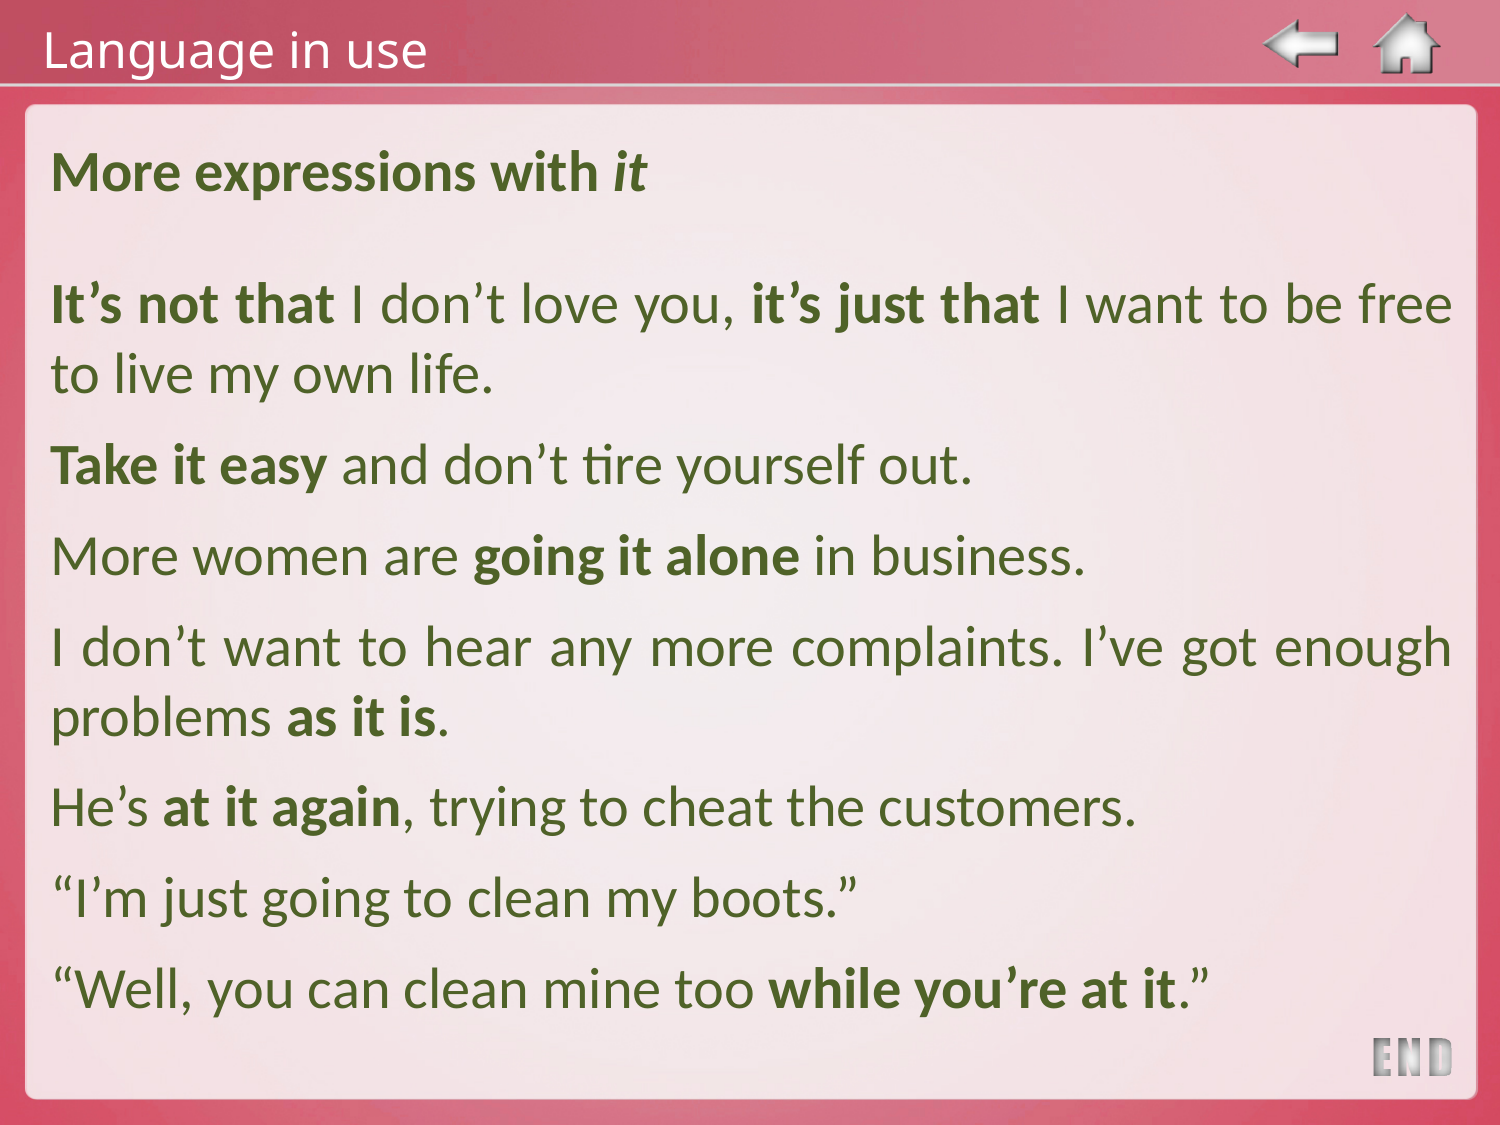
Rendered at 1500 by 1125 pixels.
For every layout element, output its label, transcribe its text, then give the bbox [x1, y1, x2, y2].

picture [0, 0, 1500, 1125]
text_box Language in use [27, 11, 582, 87]
text_box More expressions with it It’s not that I don’t love you, it’s just that I want to be free to live my own life. Take it easy and don’t tire yourself out. More women are going it alone in business. I don’t want to hear any more complaints. I’ve got enough problems as it is. He’s at it again, trying to cheat the customers. “I’m just going to clean my boots.” “Well, you can clean mine too while you’re at it.” [35, 125, 1469, 1028]
